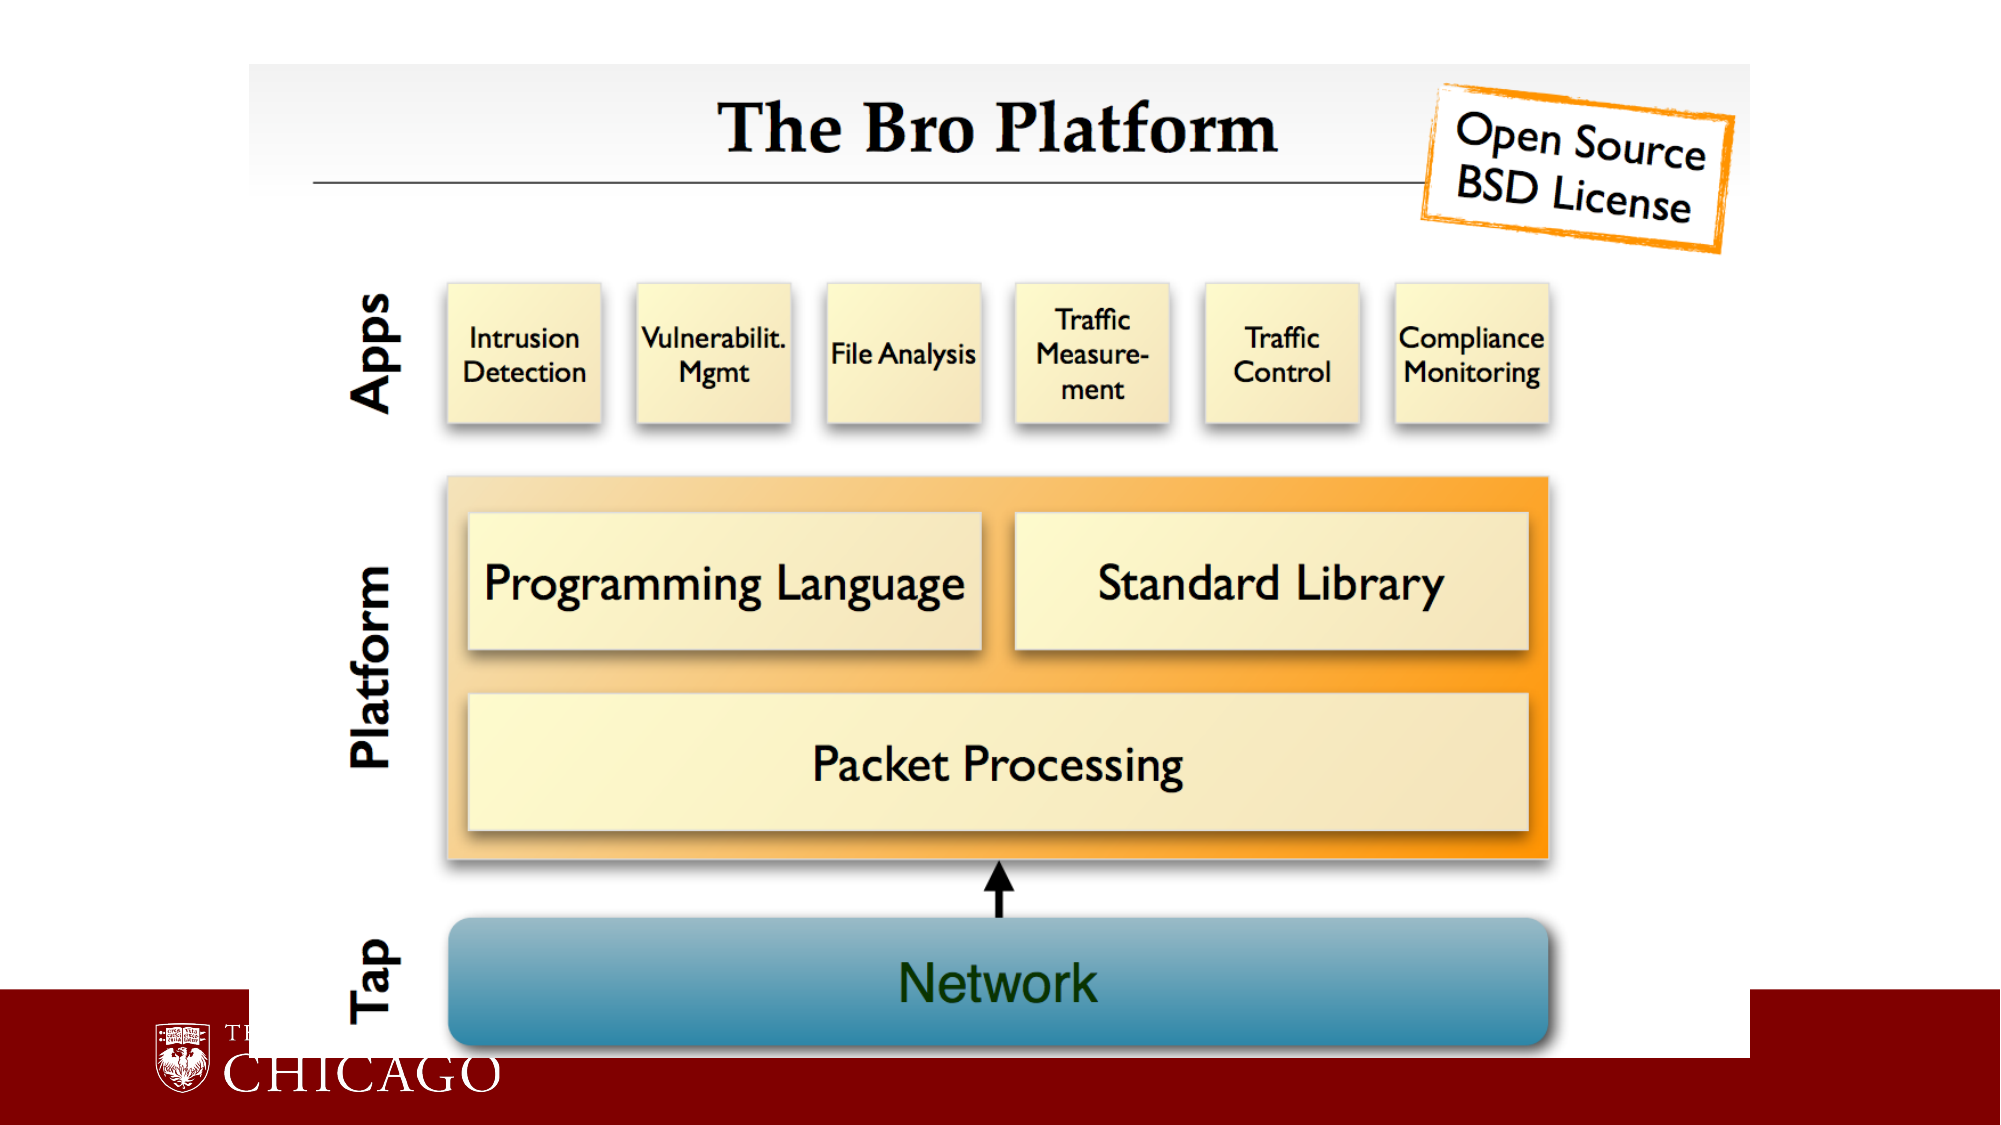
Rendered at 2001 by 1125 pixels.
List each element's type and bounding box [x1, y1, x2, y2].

picture [249, 64, 1750, 1058]
